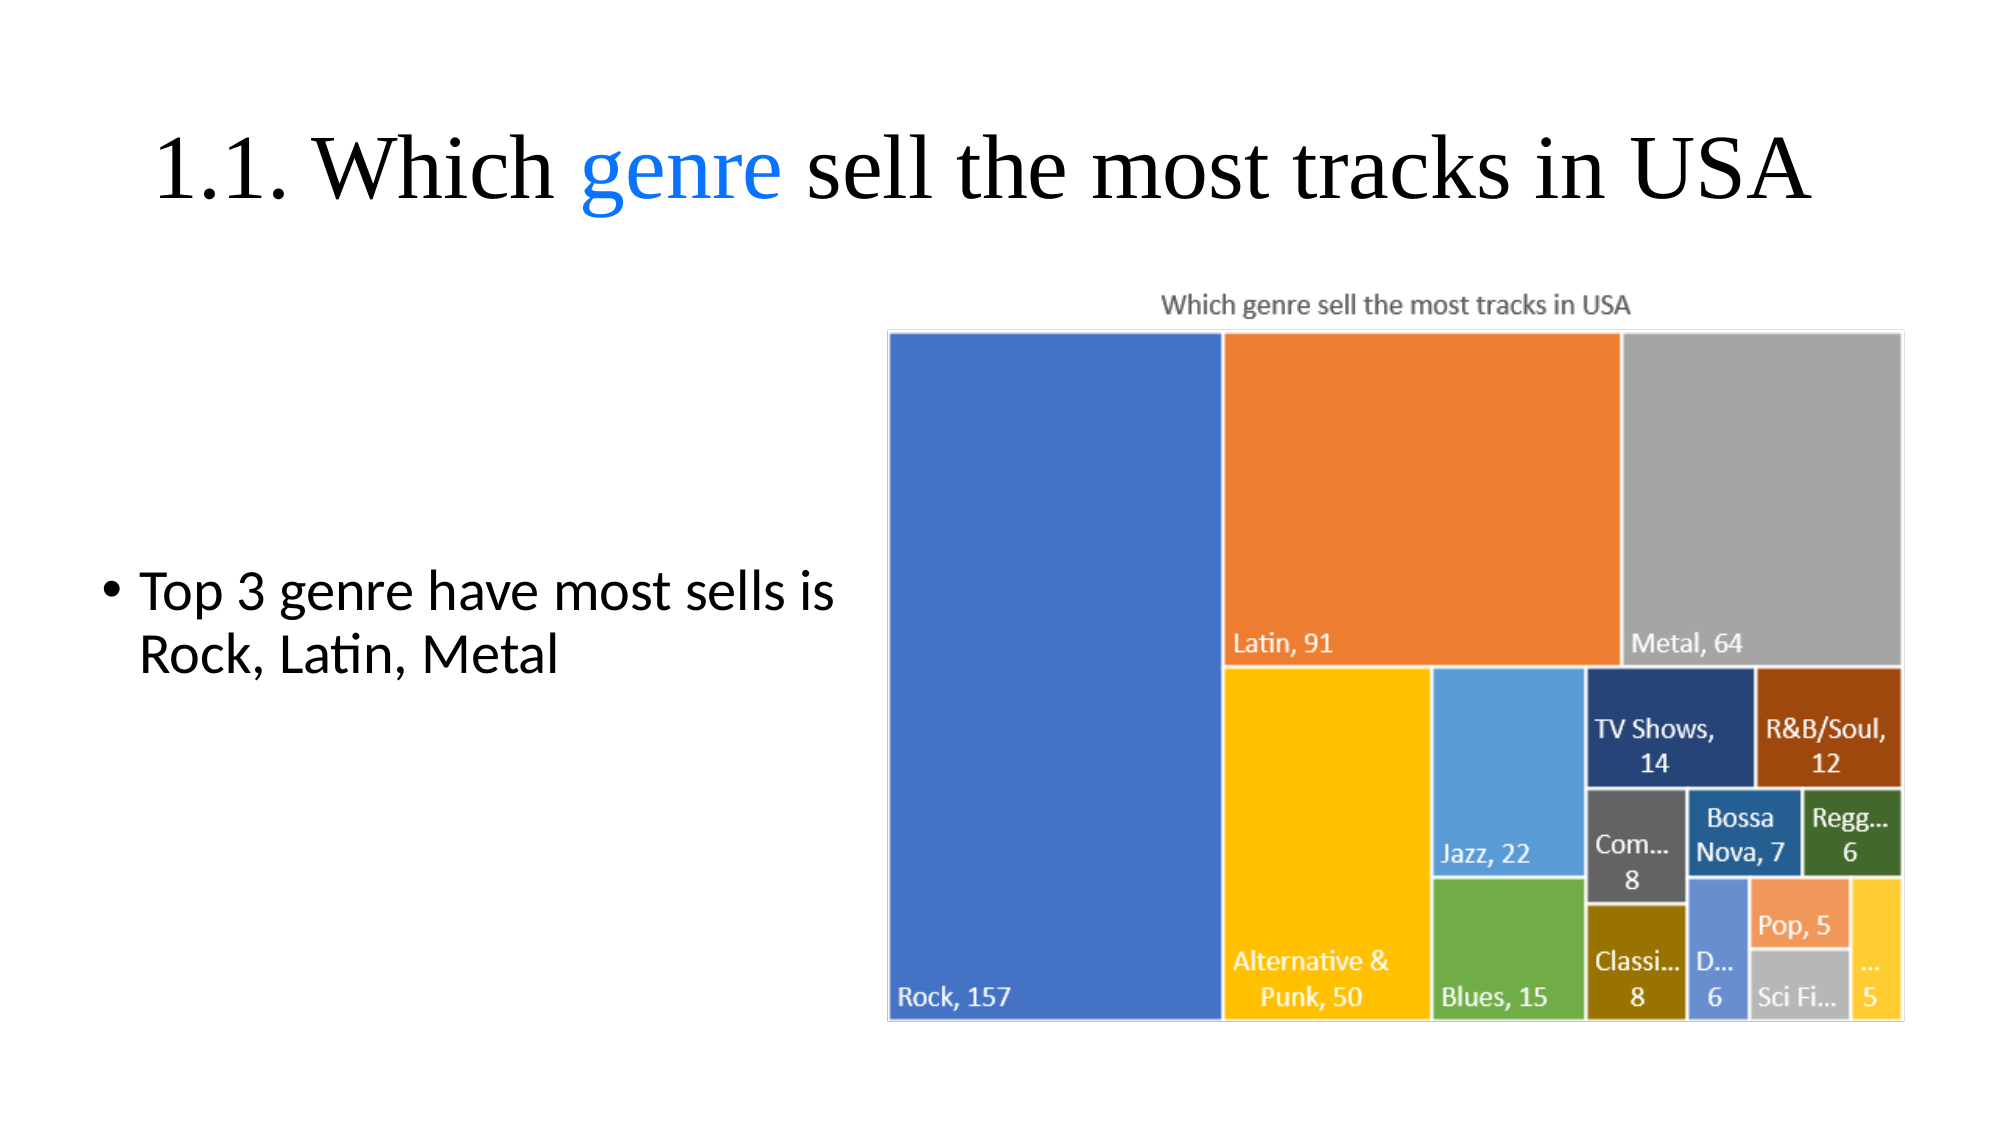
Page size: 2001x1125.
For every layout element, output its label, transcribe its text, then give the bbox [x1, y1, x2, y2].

list Top 3 genre have most sells is Rock, Latin, Metal [86, 552, 877, 709]
title 1.1. Which genre sell the most tracks in USA [137, 59, 1863, 278]
picture [877, 277, 1919, 1036]
